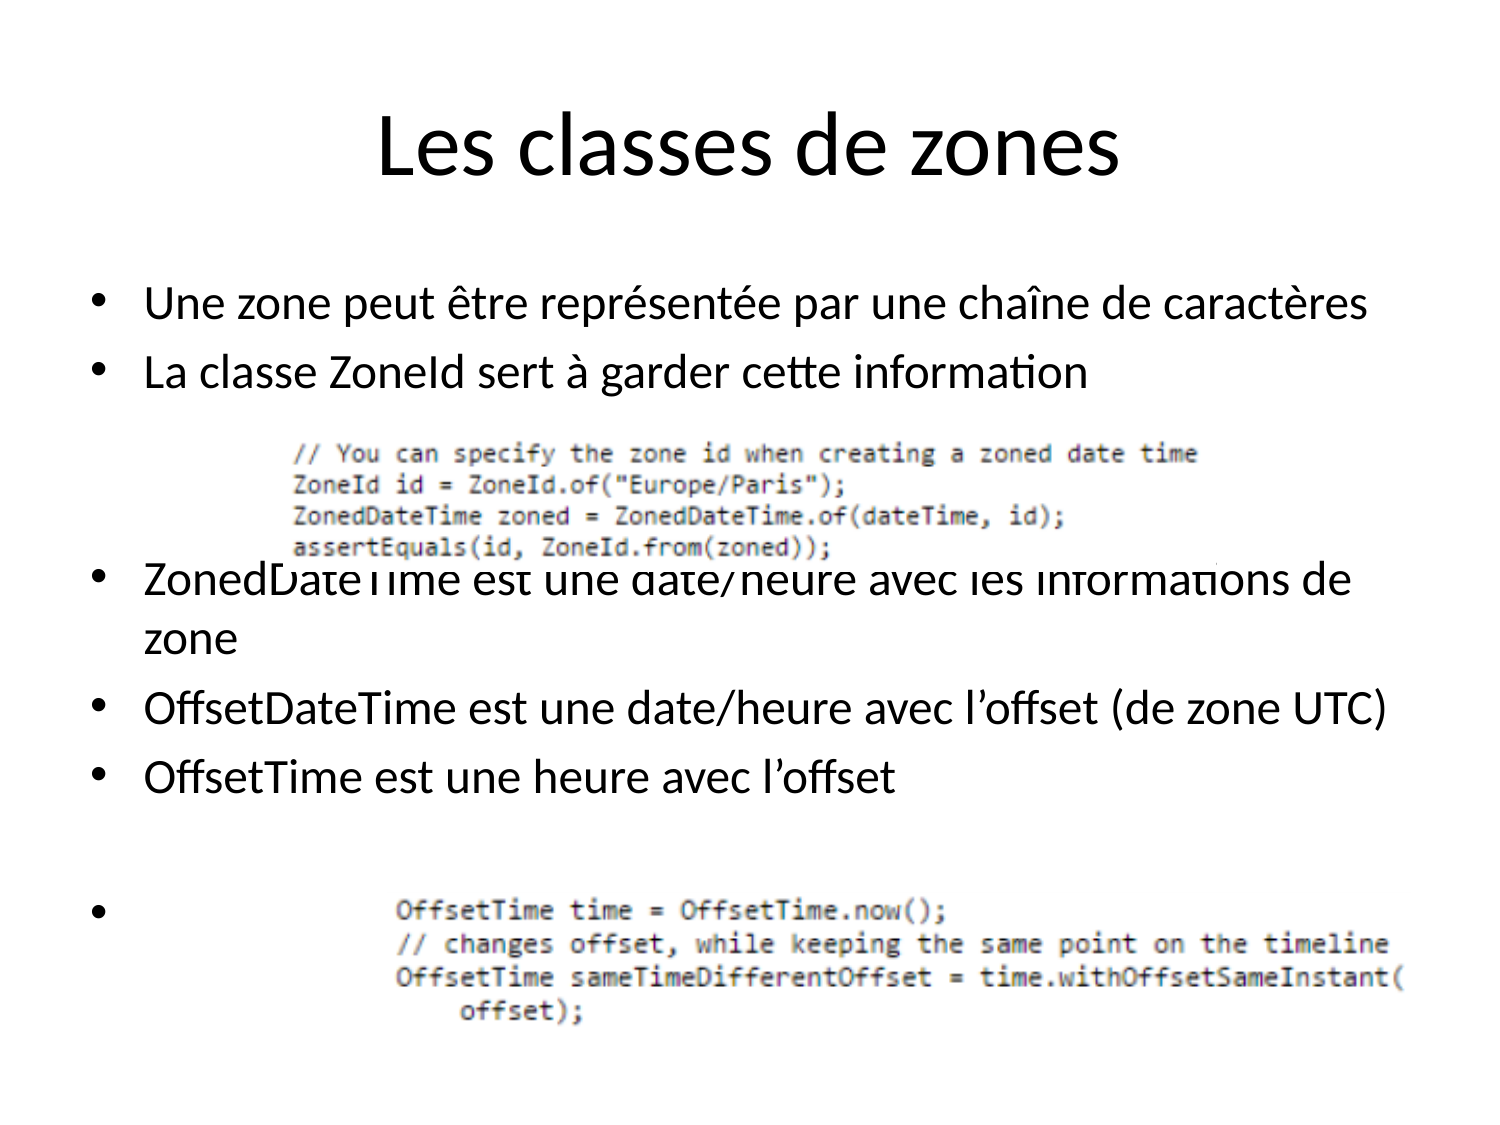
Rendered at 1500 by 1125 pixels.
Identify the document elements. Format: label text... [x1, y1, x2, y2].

picture [283, 432, 1217, 572]
title Les classes de zones [75, 45, 1425, 233]
picture [387, 890, 1411, 1036]
list Une zone peut être représentée par une chaîne de caractères La classe ZoneId sert à garder cette information ZonedDateTime est une date/heure avec les informations de zone OffsetDateTime est une date/heure avec l’offset (de zone UTC) OffsetTime est une heure avec l’offset [75, 262, 1425, 1005]
